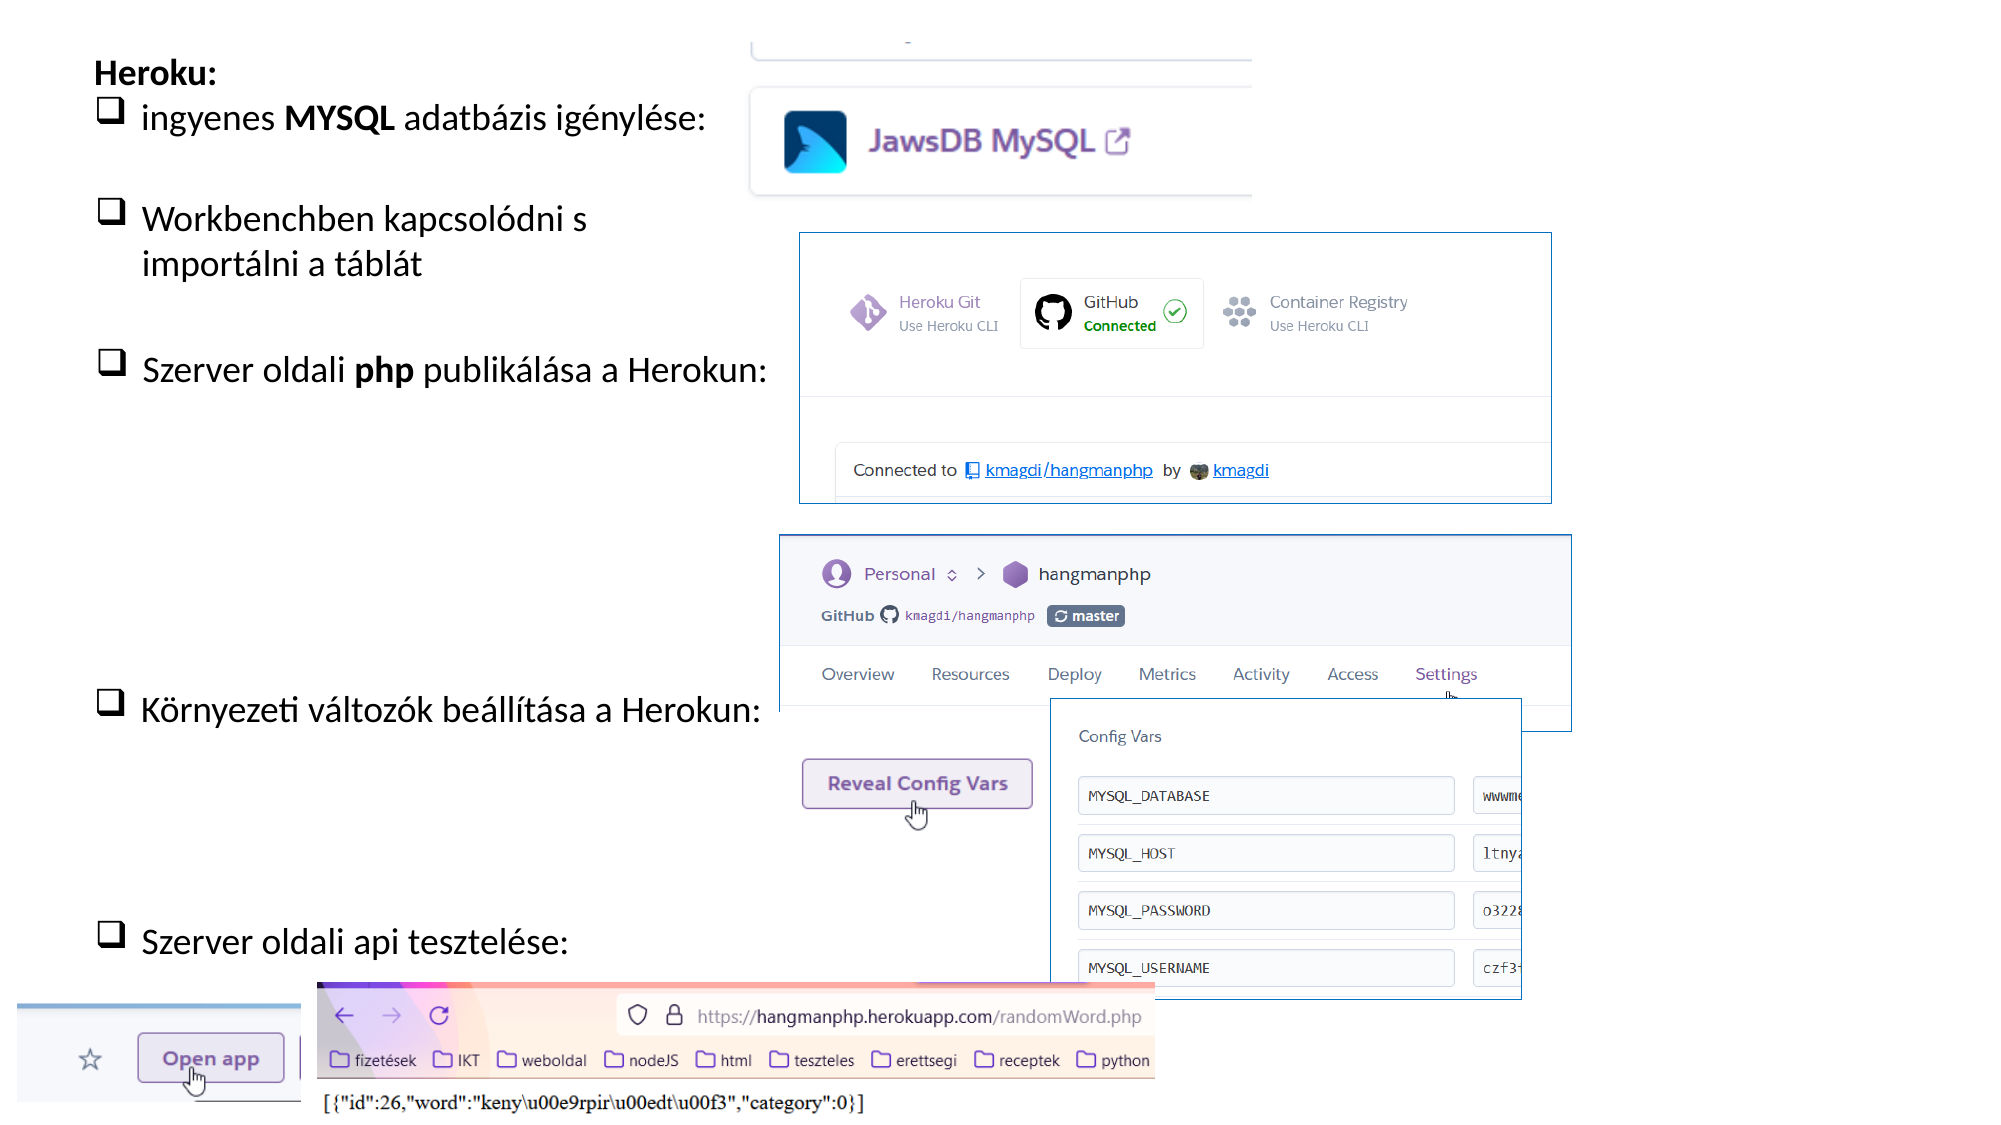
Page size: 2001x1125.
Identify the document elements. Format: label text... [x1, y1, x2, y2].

text_box Workbenchben kapcsolódni s importálni a táblát [80, 187, 697, 292]
picture [17, 996, 301, 1102]
text_box Heroku: ingyenes MYSQL adatbázis igénylése: [79, 40, 731, 146]
text_box Szerver oldali php publikálása a Herokun: [80, 337, 783, 398]
picture [317, 534, 1572, 1125]
picture [799, 232, 1552, 505]
text_box Környezeti változók beállítása a Herokun: [79, 677, 778, 738]
picture [735, 42, 1252, 202]
text_box Szerver oldali api tesztelése: [79, 909, 585, 970]
